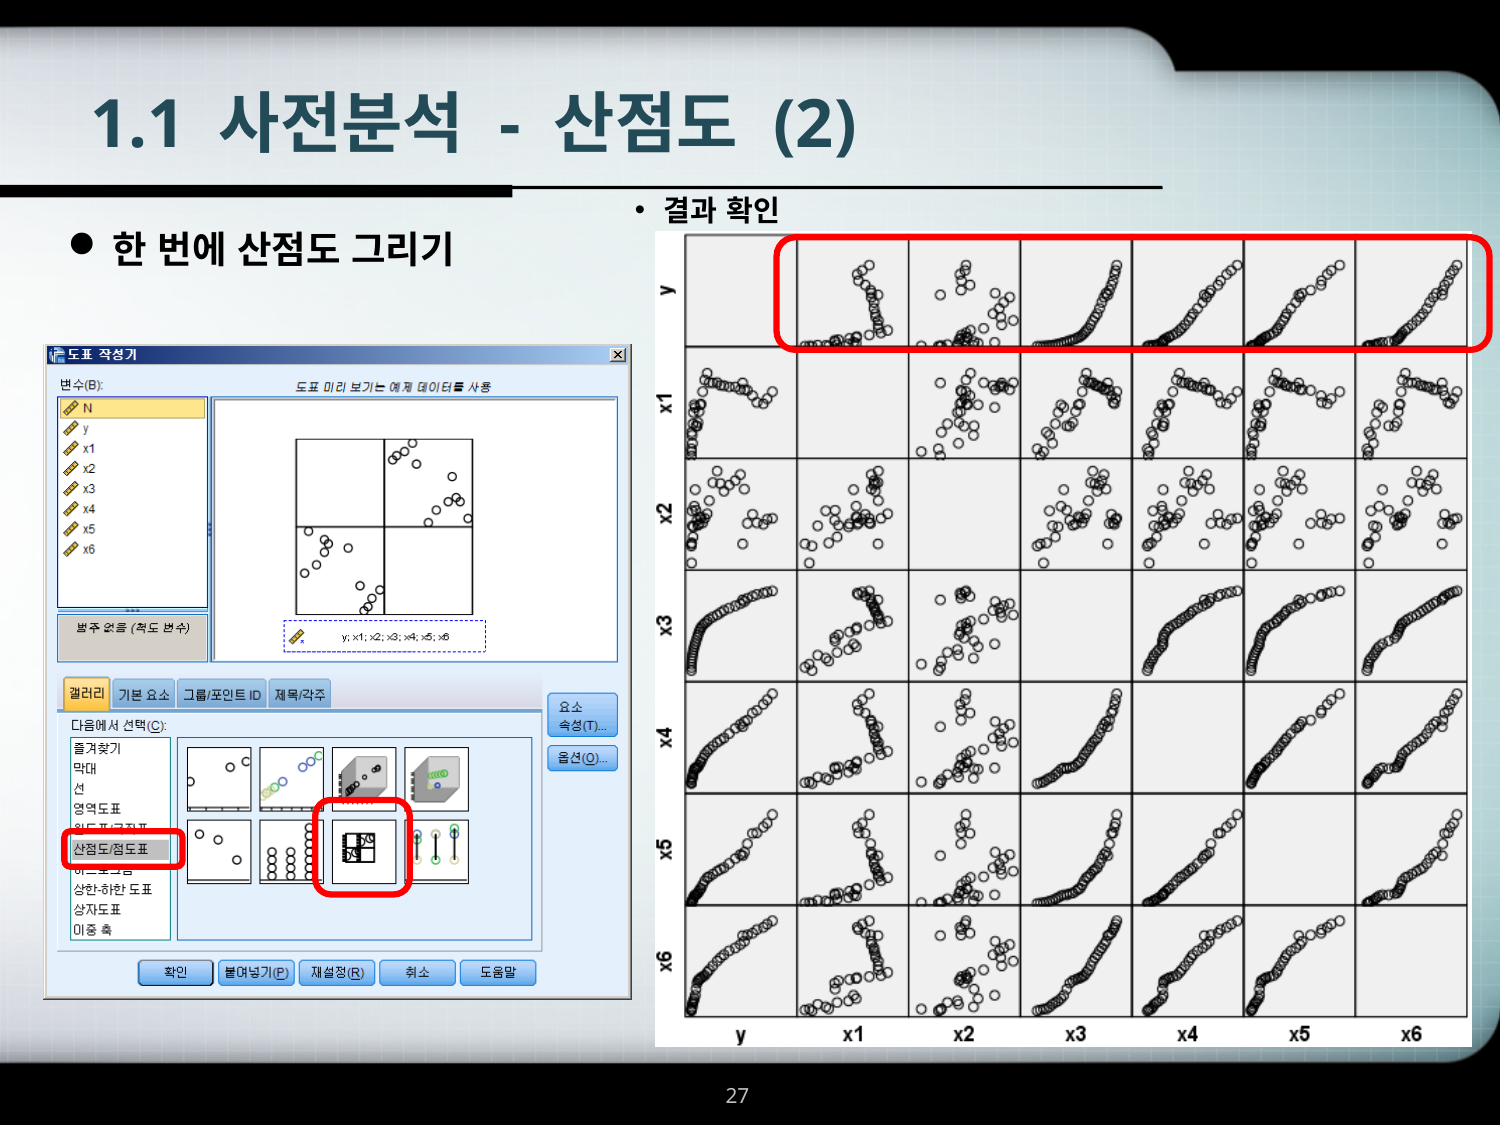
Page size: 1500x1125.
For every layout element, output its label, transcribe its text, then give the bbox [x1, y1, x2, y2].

text_box 결과 확인 [620, 184, 1211, 235]
picture [0, 0, 1500, 1125]
text_box 한 번에 산점도 그리기 [53, 218, 651, 279]
title 1.1 사전분석 - 산점도 (2) [74, 61, 1338, 181]
slide_number 27 [562, 1075, 913, 1116]
text_box [1476, 235, 1492, 351]
